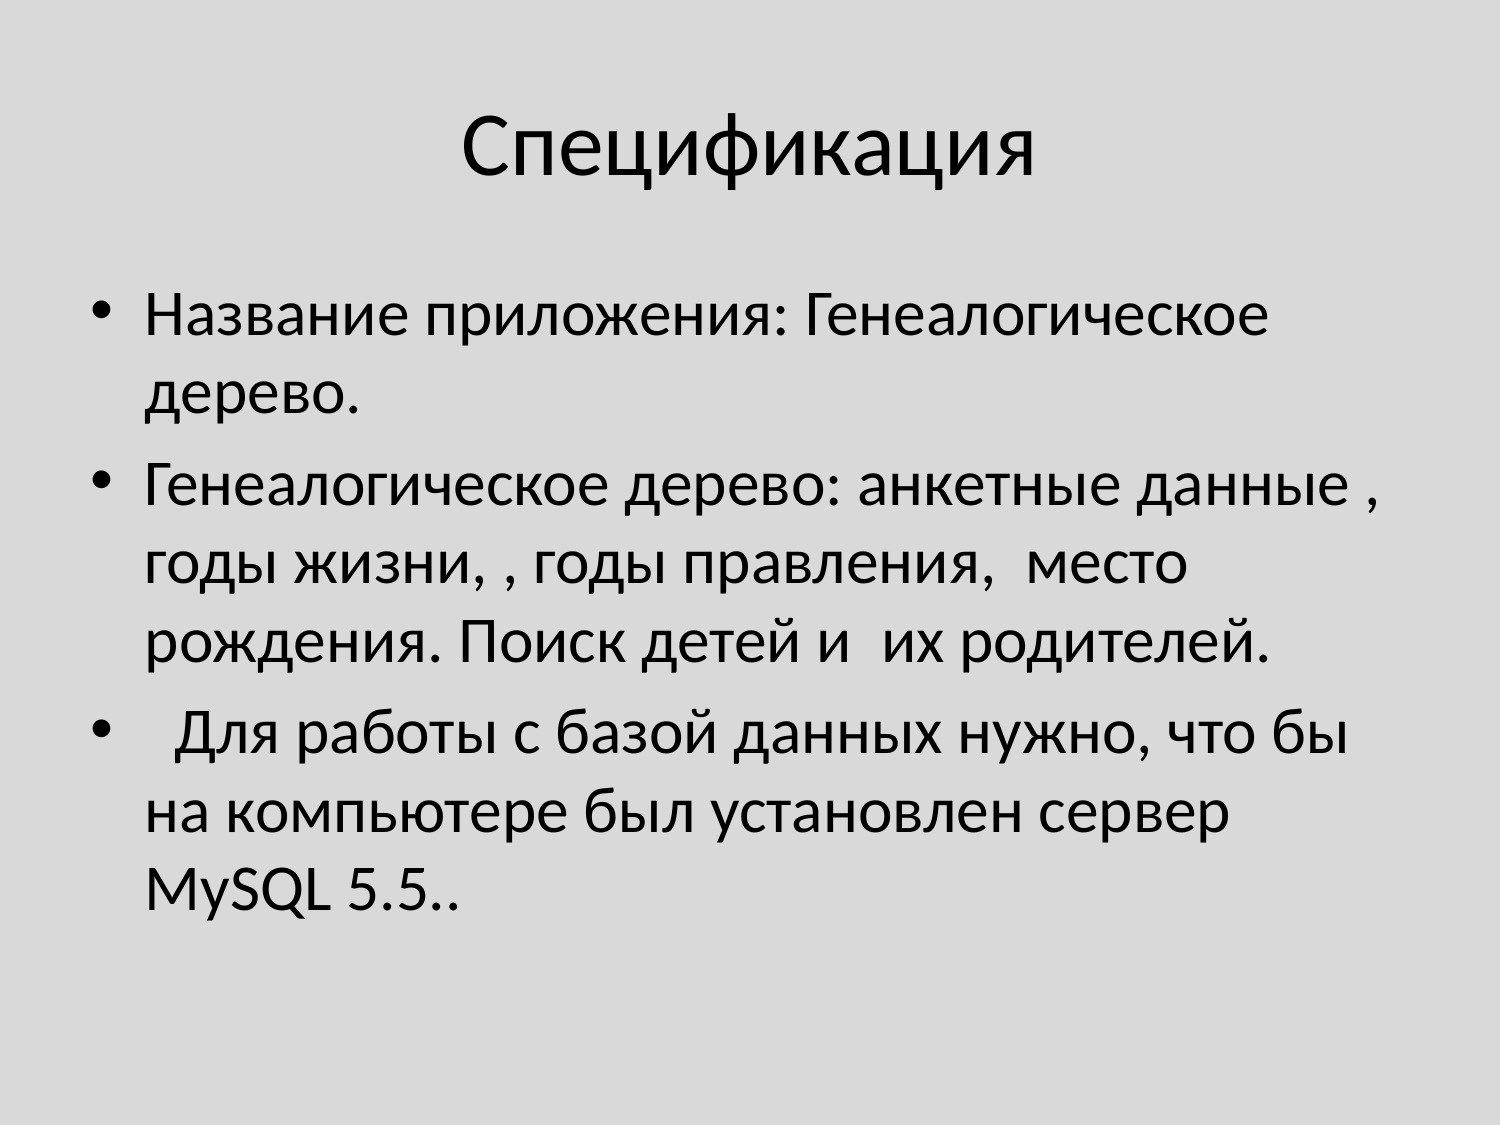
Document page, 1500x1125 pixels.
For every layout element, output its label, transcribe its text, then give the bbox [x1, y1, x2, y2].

title Спецификация [75, 45, 1425, 233]
list Название приложения: Генеалогическое дерево. Генеалогическое дерево: анкетные данные , годы жизни, , годы правления, место рождения. Поиск детей и их родителей. Для работы с базой данных нужно, что бы на компьютере был установлен сервер MySQL 5.5.. [75, 262, 1425, 1005]
